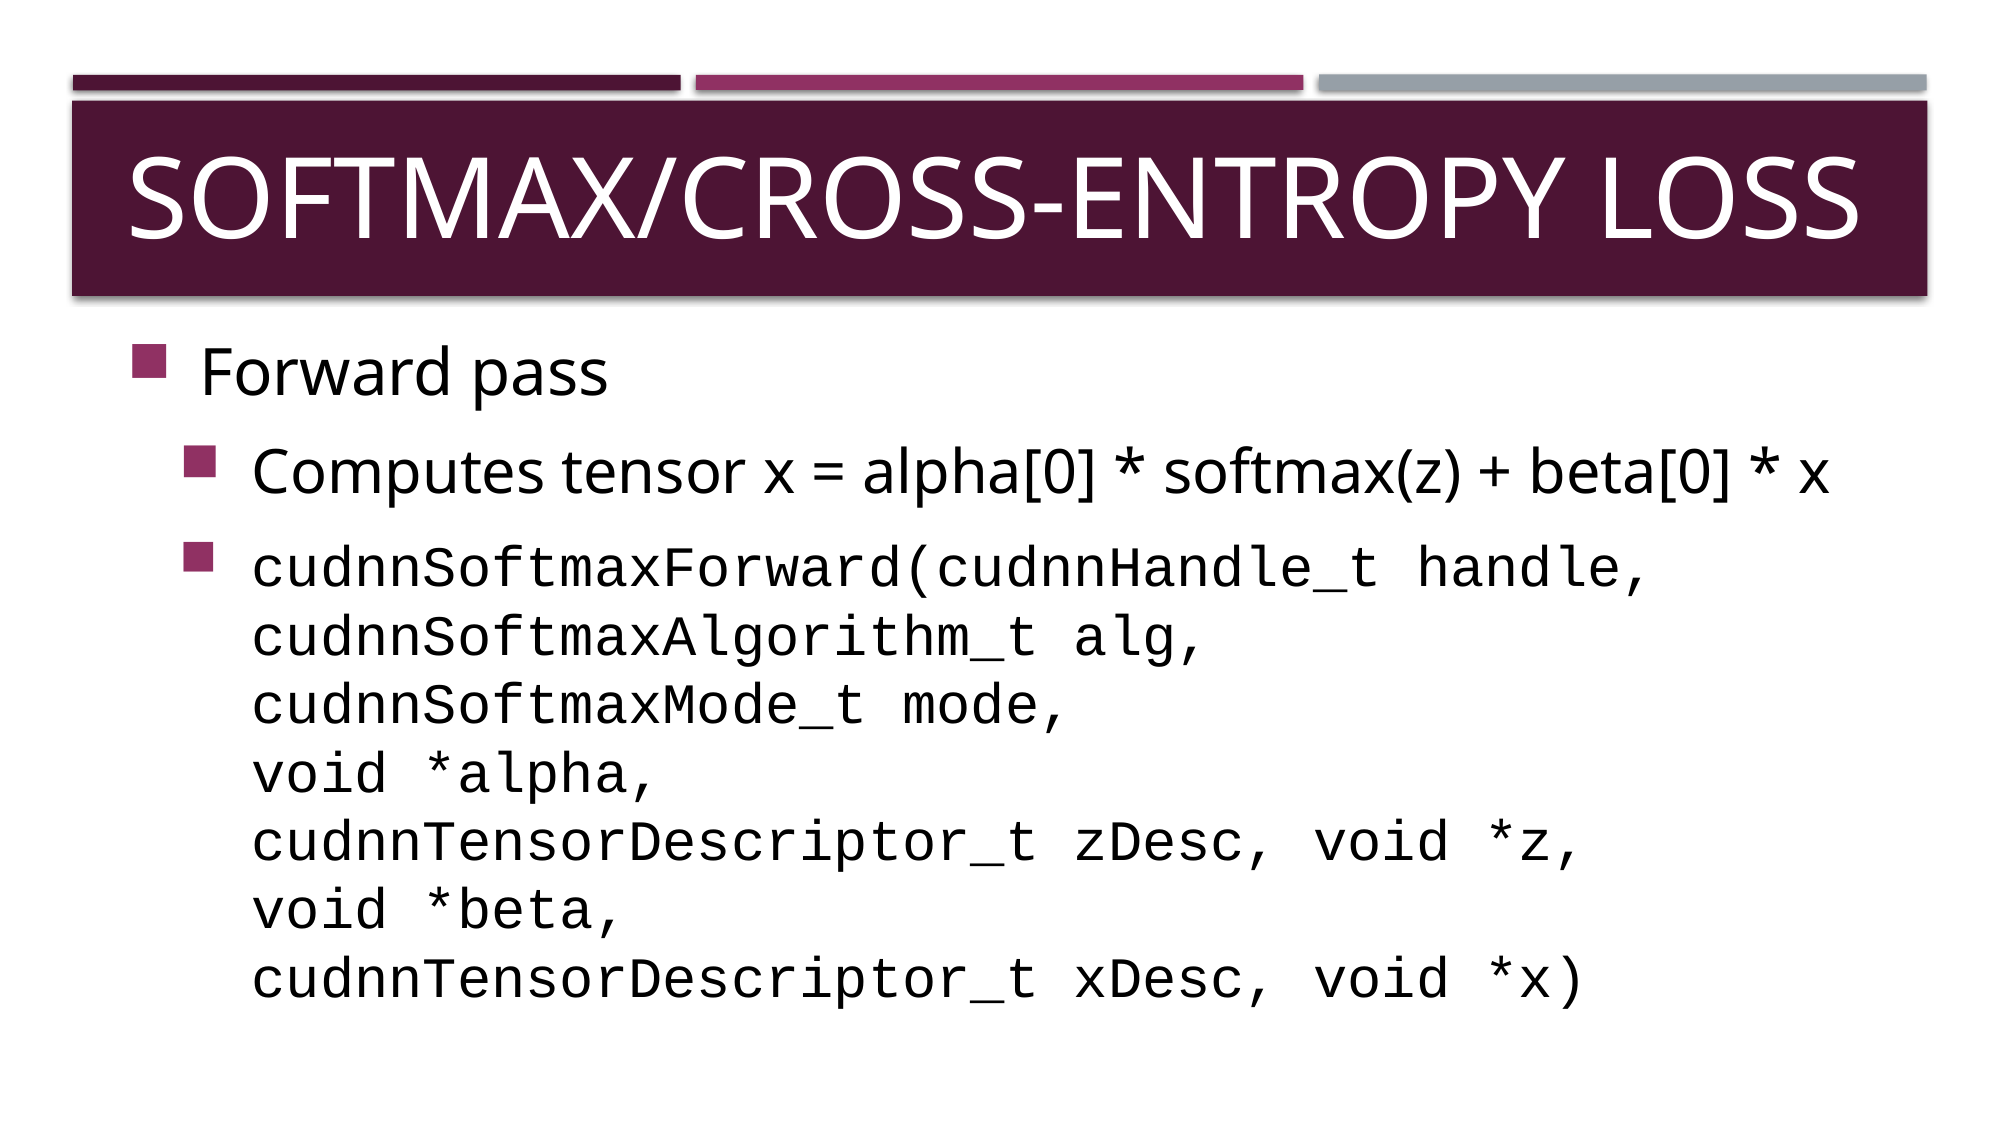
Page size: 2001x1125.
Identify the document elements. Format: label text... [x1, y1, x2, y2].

title Softmax/Cross-Entropy Loss [111, 116, 1880, 269]
list Forward pass Computes tensor x = alpha[0] * softmax(z) + beta[0] * x cudnnSoftmaxForward(cudnnHandle_t handle, cudnnSoftmaxAlgorithm_t alg, cudnnSoftmaxMode_t mode, void *alpha, cudnnTensorDescriptor_t zDesc, void *z, void *beta, cudnnTensorDescriptor_t xDesc, void *x) [111, 291, 1856, 1047]
